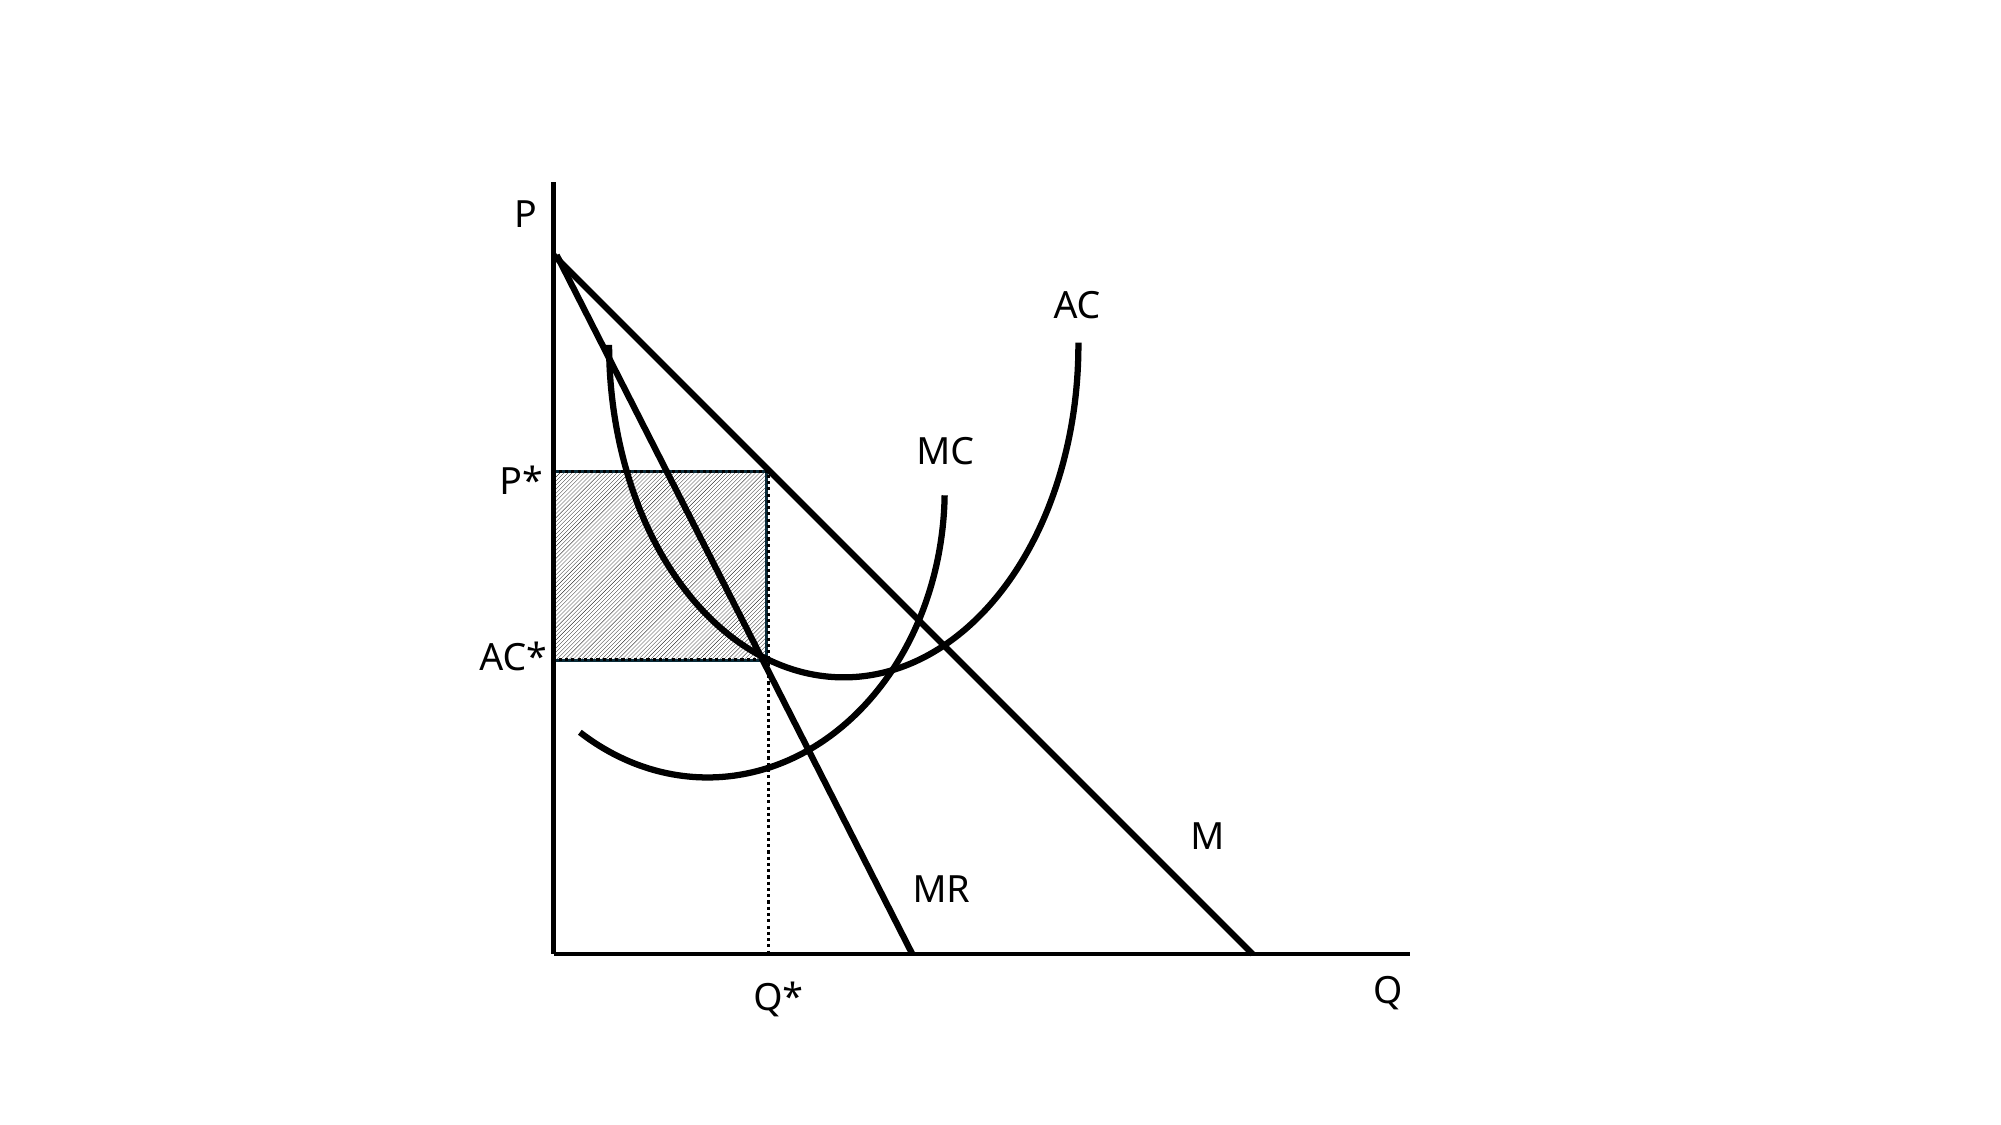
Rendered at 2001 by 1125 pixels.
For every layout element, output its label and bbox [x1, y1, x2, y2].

text_box [464, 11, 1419, 1027]
